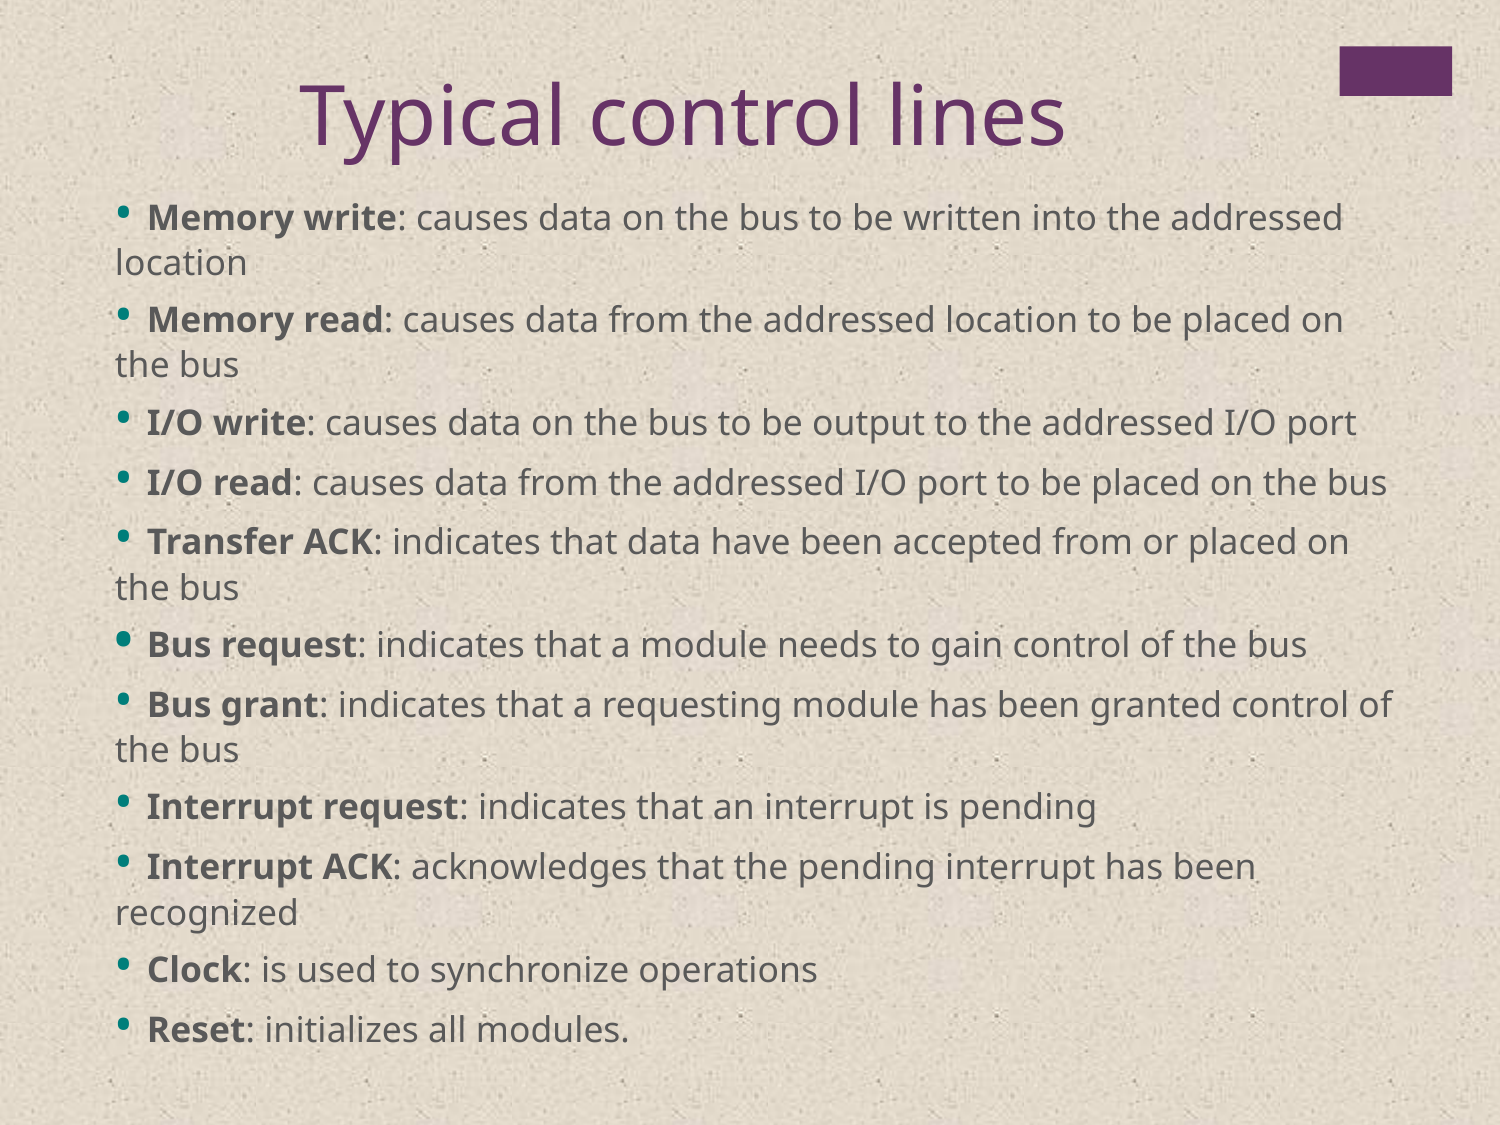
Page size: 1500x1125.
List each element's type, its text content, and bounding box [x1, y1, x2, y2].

text_box • Memory write: causes data on the bus to be written into the addressed location • Memory read: causes data from the addressed location to be placed on the bus • I/O write: causes data on the bus to be output to the addressed I/O port • I/O read: causes data from the addressed I/O port to be placed on the bus • Transfer ACK: indicates that data have been accepted from or placed on the bus • Bus request: indicates that a module needs to gain control of the bus • Bus grant: indicates that a requesting module has been granted control of the bus • Interrupt request: indicates that an interrupt is pending • Interrupt ACK: acknowledges that the pending interrupt has been recognized • Clock: is used to synchronize operations • Reset: initializes all modules. [100, 172, 1424, 1103]
picture [0, 0, 1500, 1125]
text_box Typical control lines [0, 54, 1408, 238]
